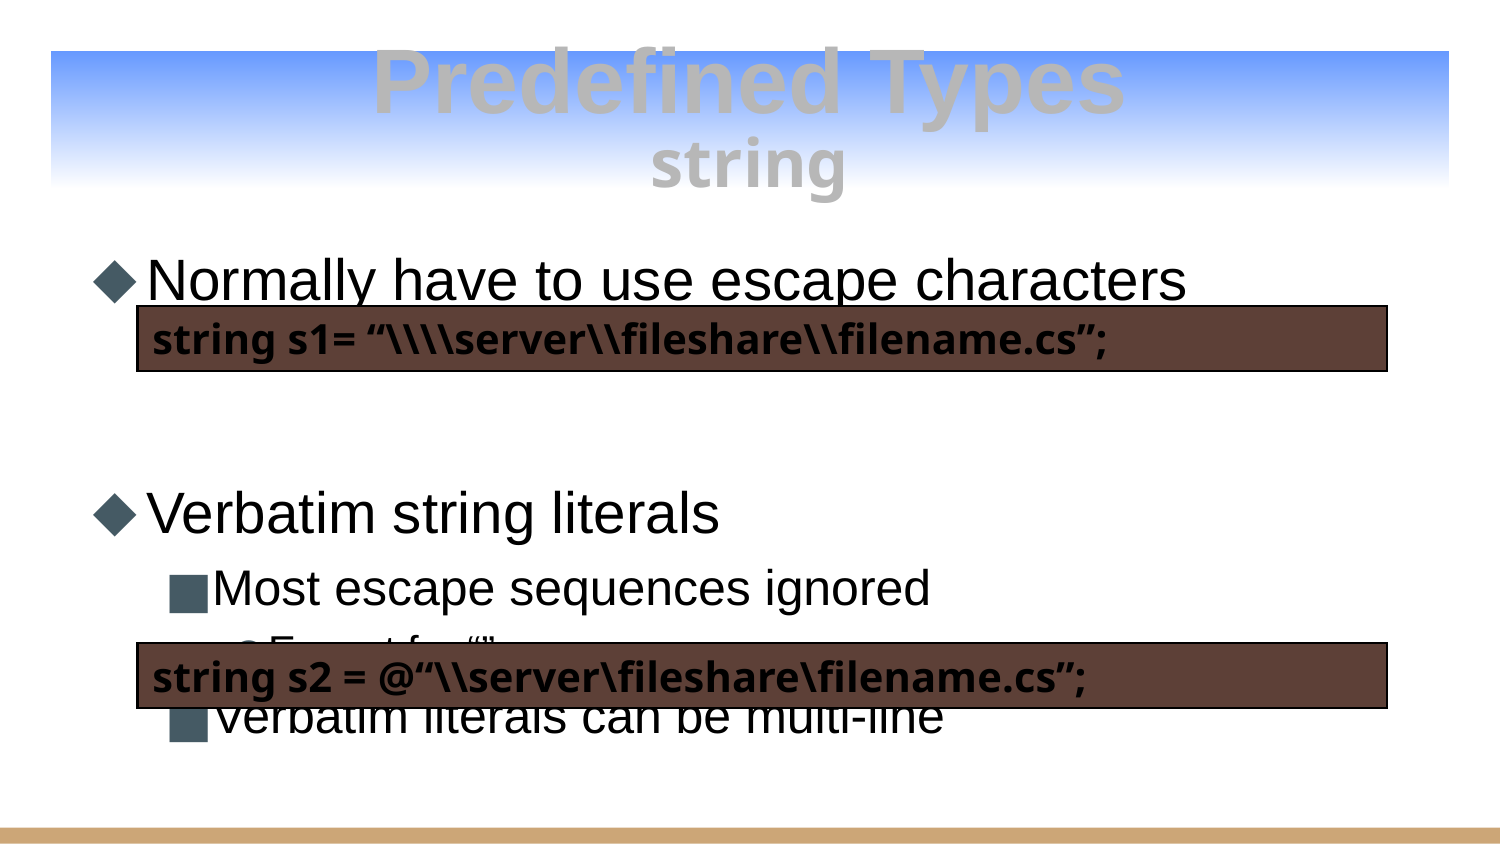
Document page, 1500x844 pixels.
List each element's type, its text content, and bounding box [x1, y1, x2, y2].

title Predefined Types string [51, 51, 1449, 189]
list Normally have to use escape characters Verbatim string literals Most escape sequences ignored Except for “” Verbatim literals can be multi-line [75, 234, 1450, 788]
text_box string s2 = @“\\server\fileshare\filename.cs”; [137, 643, 1388, 709]
text_box string s1= “\\\\server\\fileshare\\filename.cs”; [137, 305, 1388, 371]
